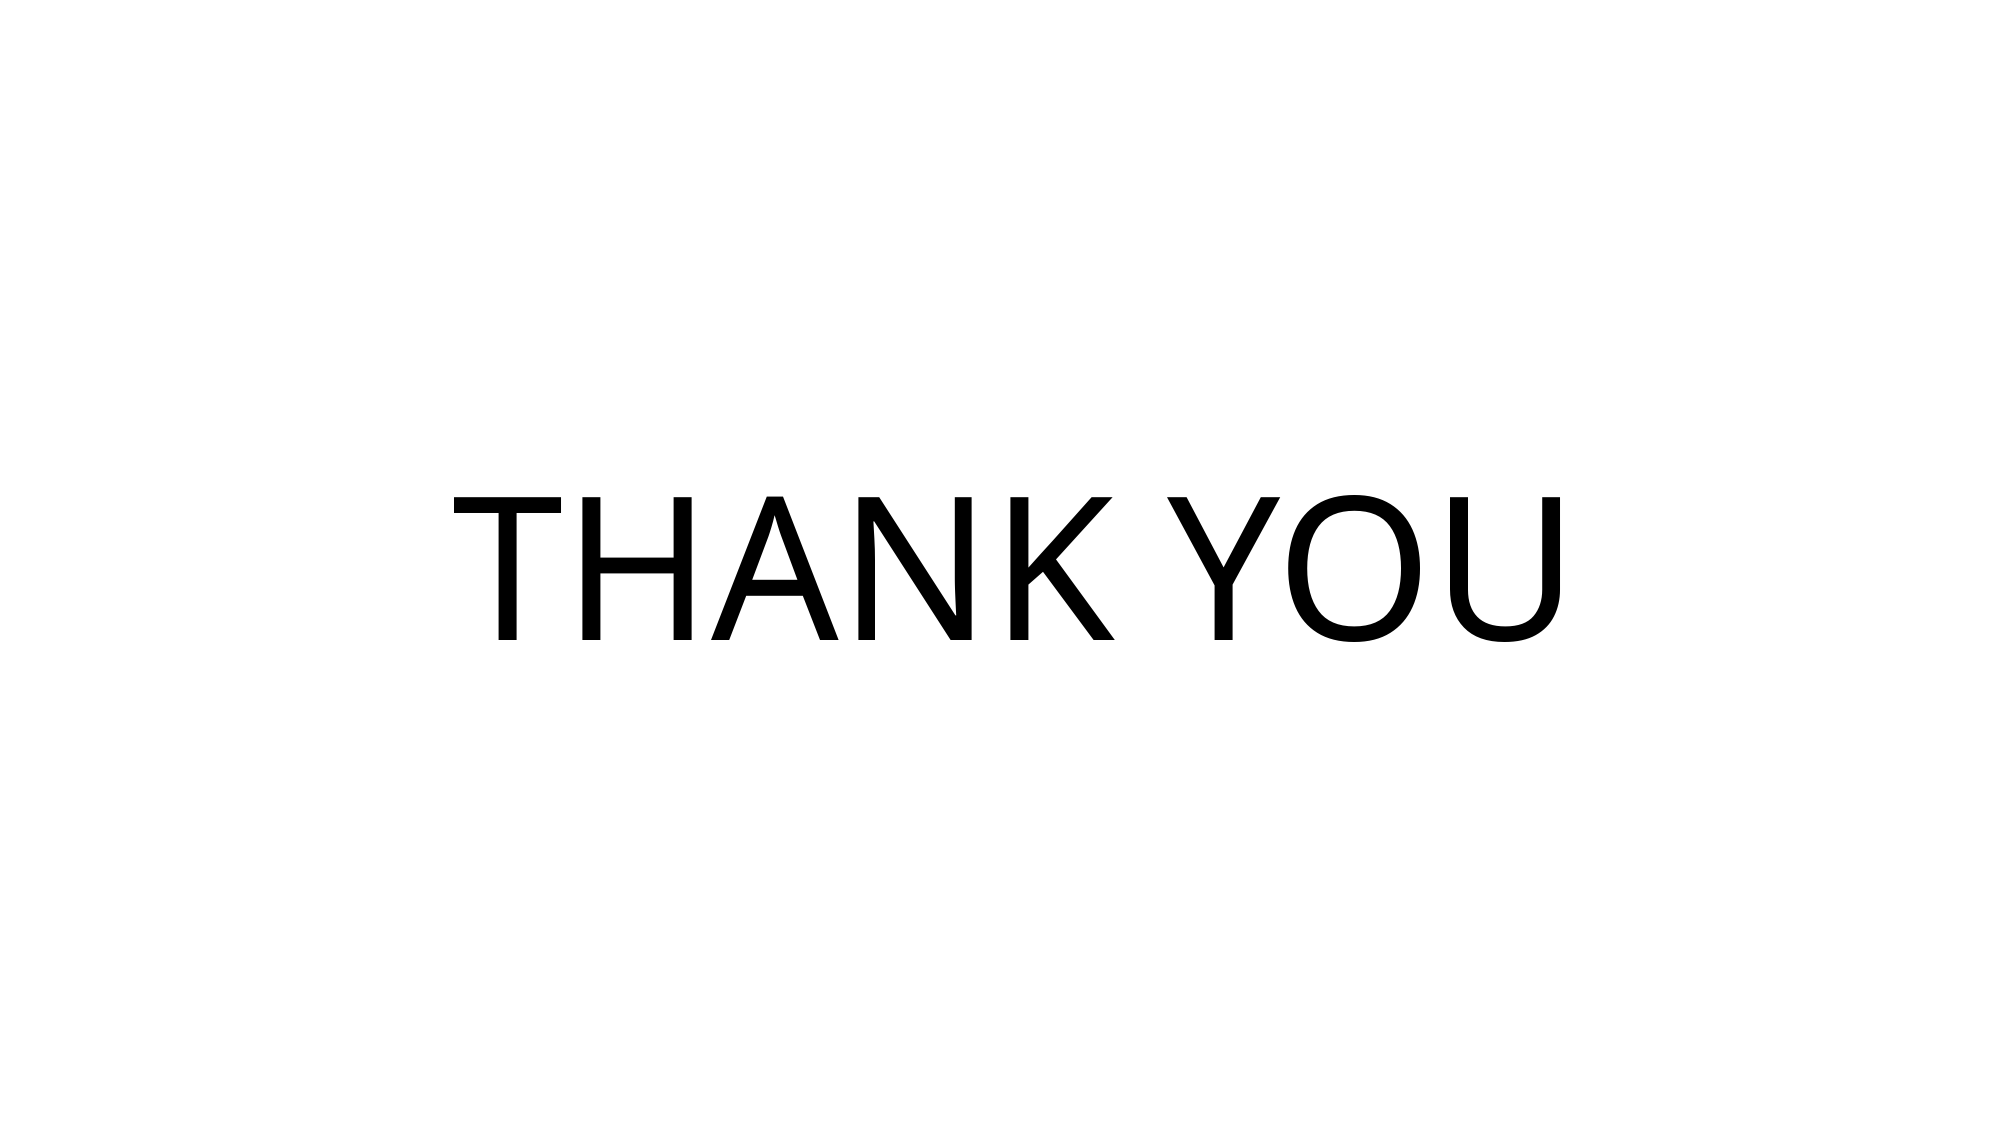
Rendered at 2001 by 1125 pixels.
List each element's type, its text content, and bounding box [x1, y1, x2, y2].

title THANK YOU [437, 586, 2000, 805]
